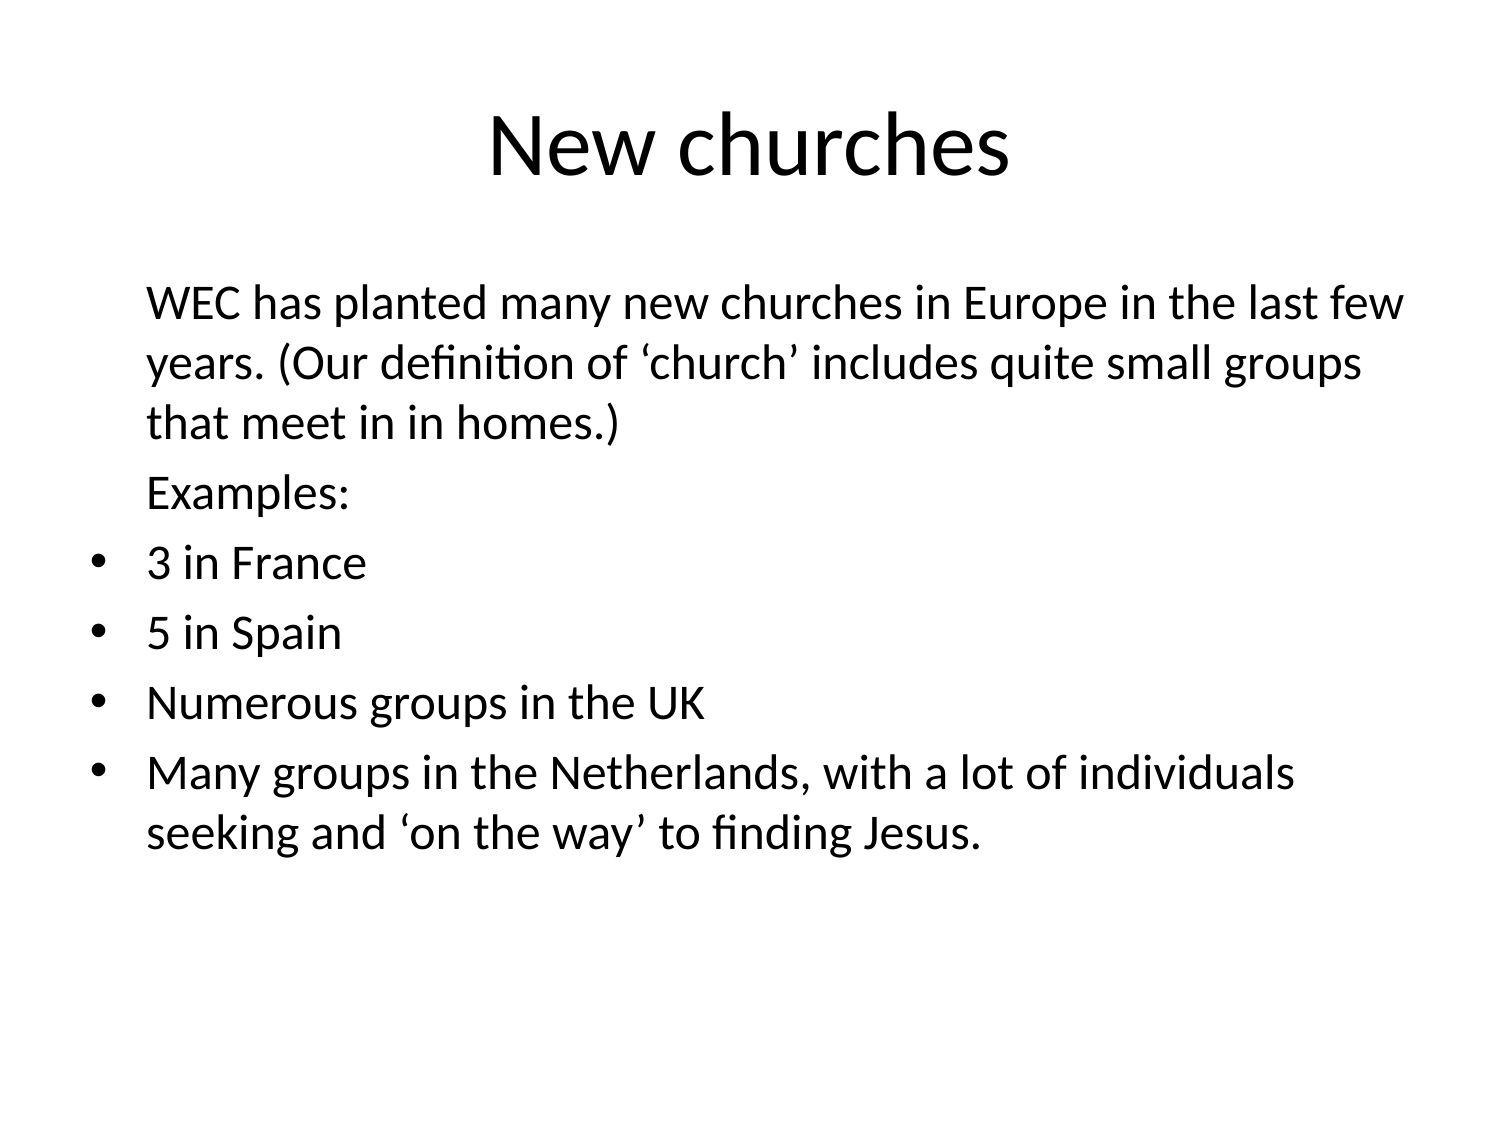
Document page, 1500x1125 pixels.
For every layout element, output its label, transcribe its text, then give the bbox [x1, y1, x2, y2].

text_box New churches [74, 45, 1425, 233]
text_box WEC has planted many new churches in Europe in the last few years. (Our definition of ‘church’ includes quite small groups that meet in in homes.) Examples: 3 in France 5 in Spain Numerous groups in the UK Many groups in the Netherlands, with a lot of individuals seeking and ‘on the way’ to finding Jesus. [74, 262, 1425, 1005]
